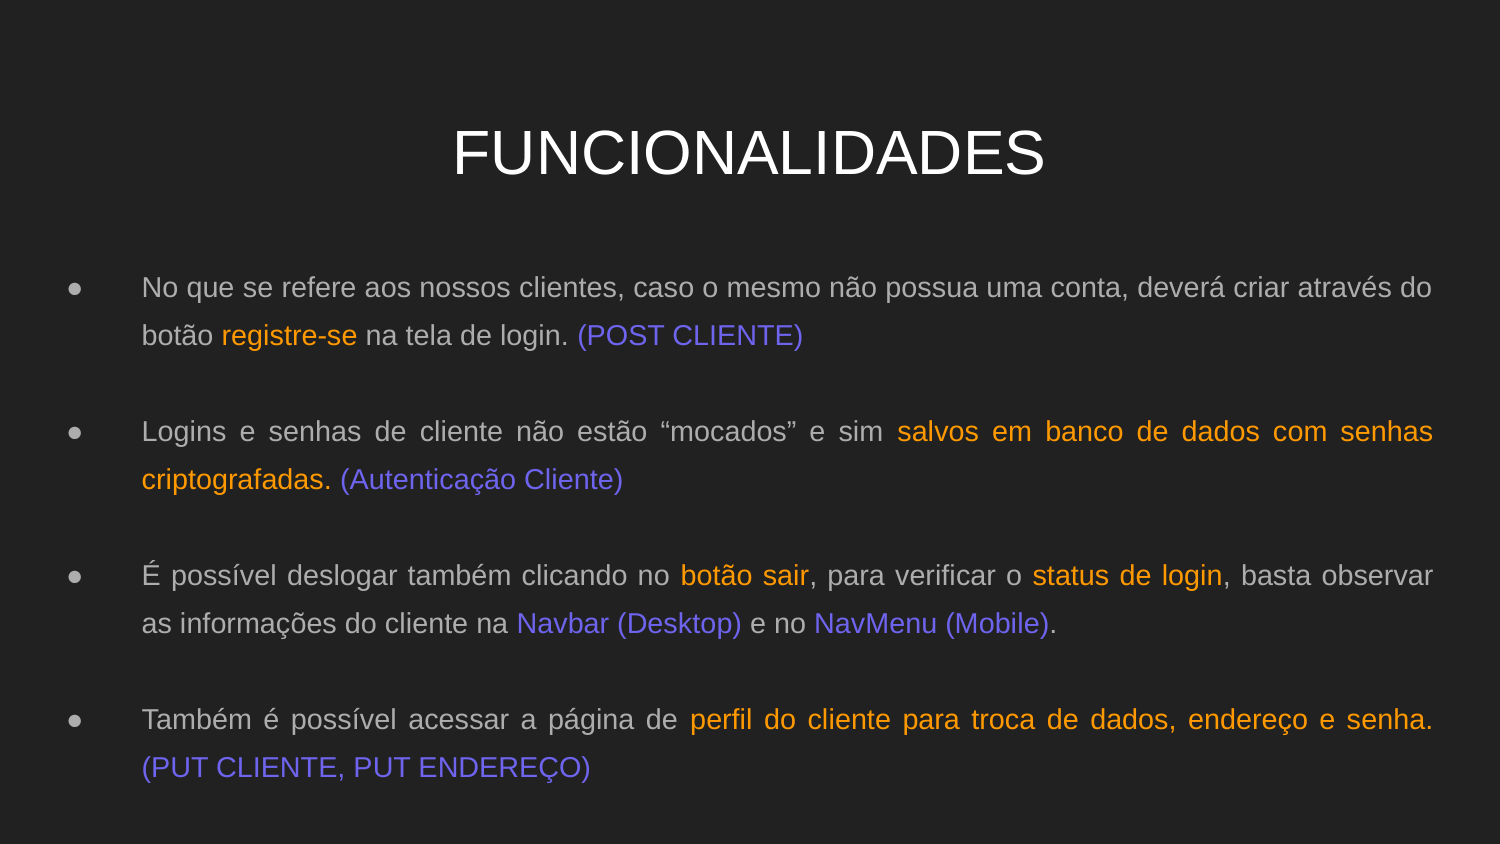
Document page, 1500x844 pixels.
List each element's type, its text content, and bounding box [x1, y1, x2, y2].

title FUNCIONALIDADES [51, 47, 1449, 203]
subtitle No que se refere aos nossos clientes, caso o mesmo não possua uma conta, deverá criar através do botão registre-se na tela de login. (POST CLIENTE) Logins e senhas de cliente não estão “mocados” e sim salvos em banco de dados com senhas criptografadas. (Autenticação Cliente) É possível deslogar também clicando no botão sair, para verificar o status de login, basta observar as informações do cliente na Navbar (Desktop) e no NavMenu (Mobile). Também é possível acessar a página de perfil do cliente para troca de dados, endereço e senha. (PUT CLIENTE, PUT ENDEREÇO) [51, 240, 1449, 801]
